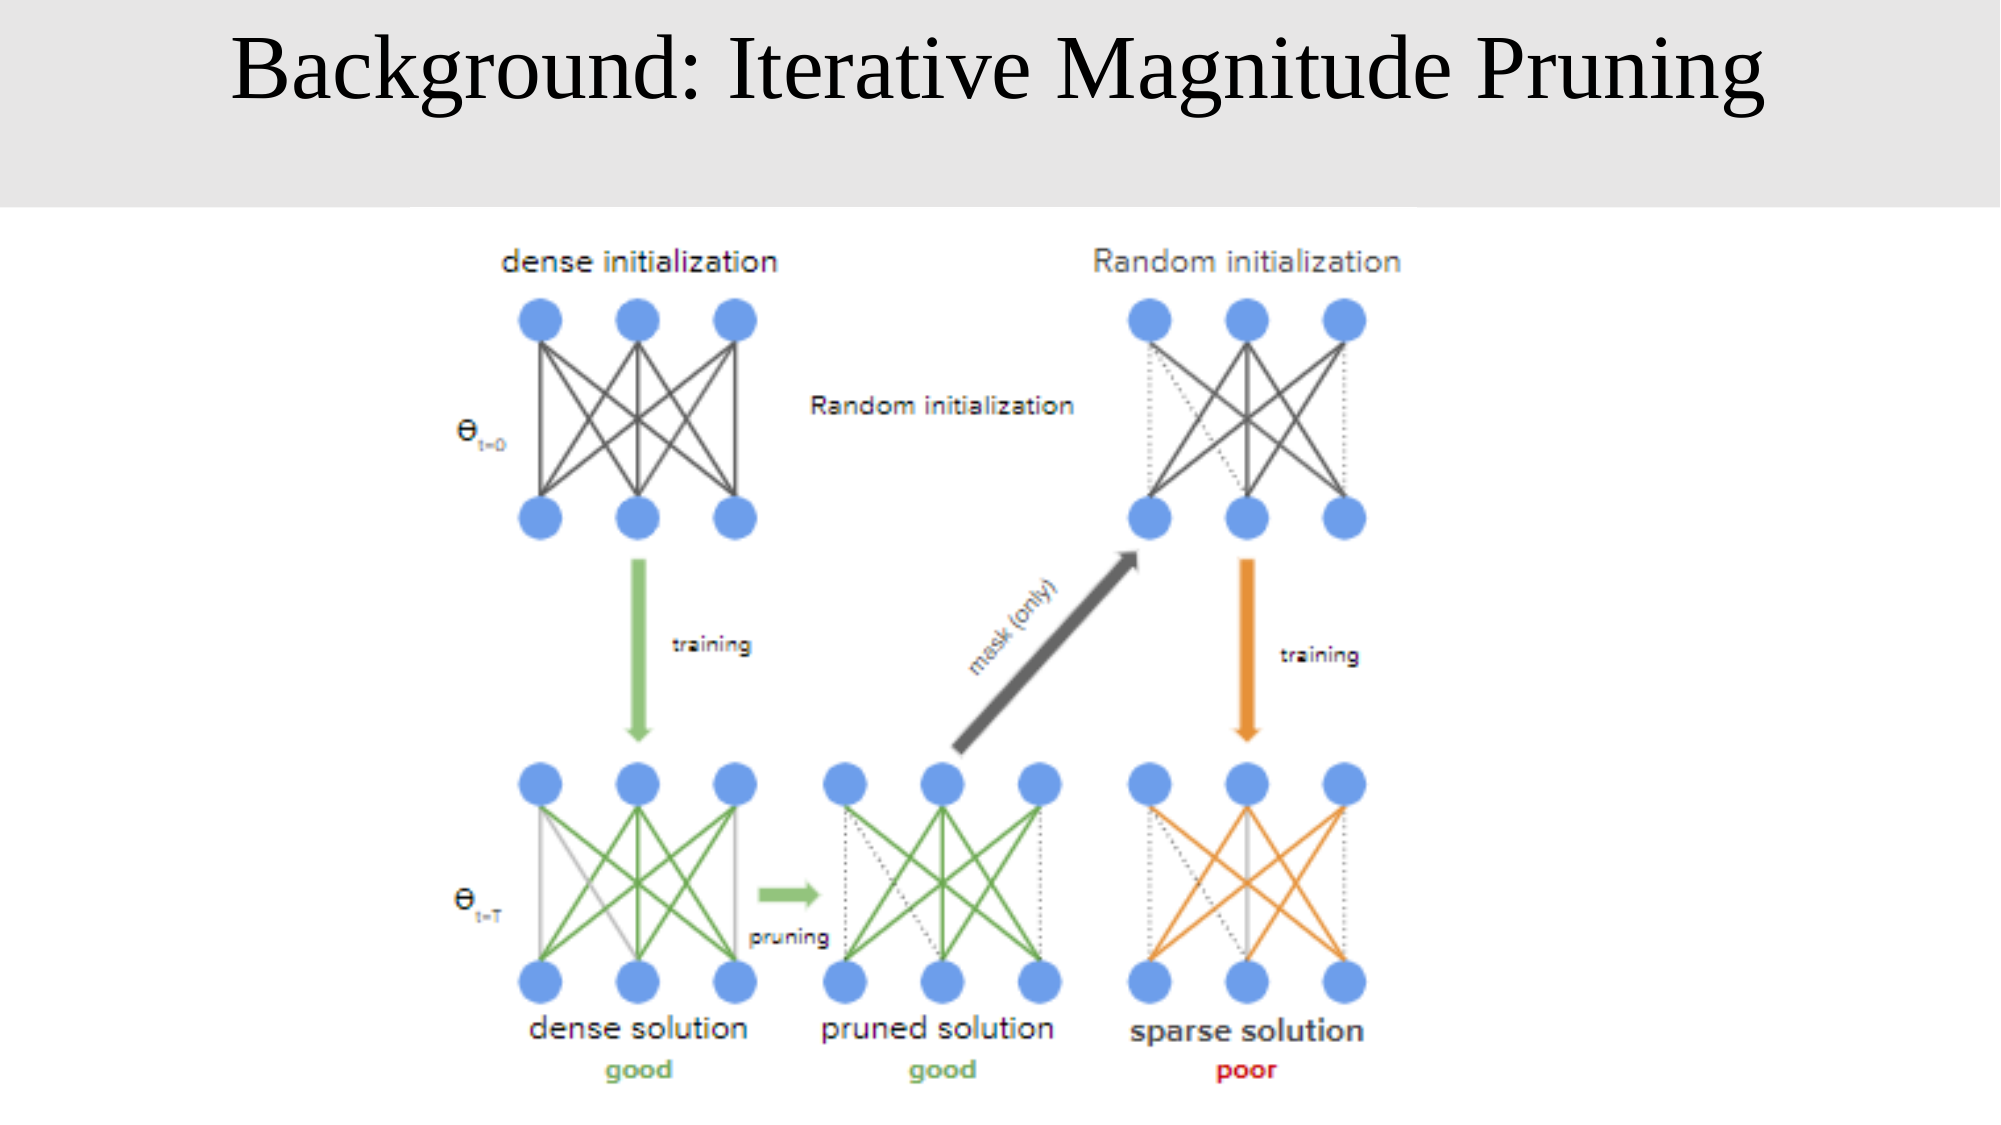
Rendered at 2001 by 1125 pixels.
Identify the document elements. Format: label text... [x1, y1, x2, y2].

picture [410, 207, 1417, 1121]
title Background: Iterative Magnitude Pruning [0, 0, 2000, 208]
